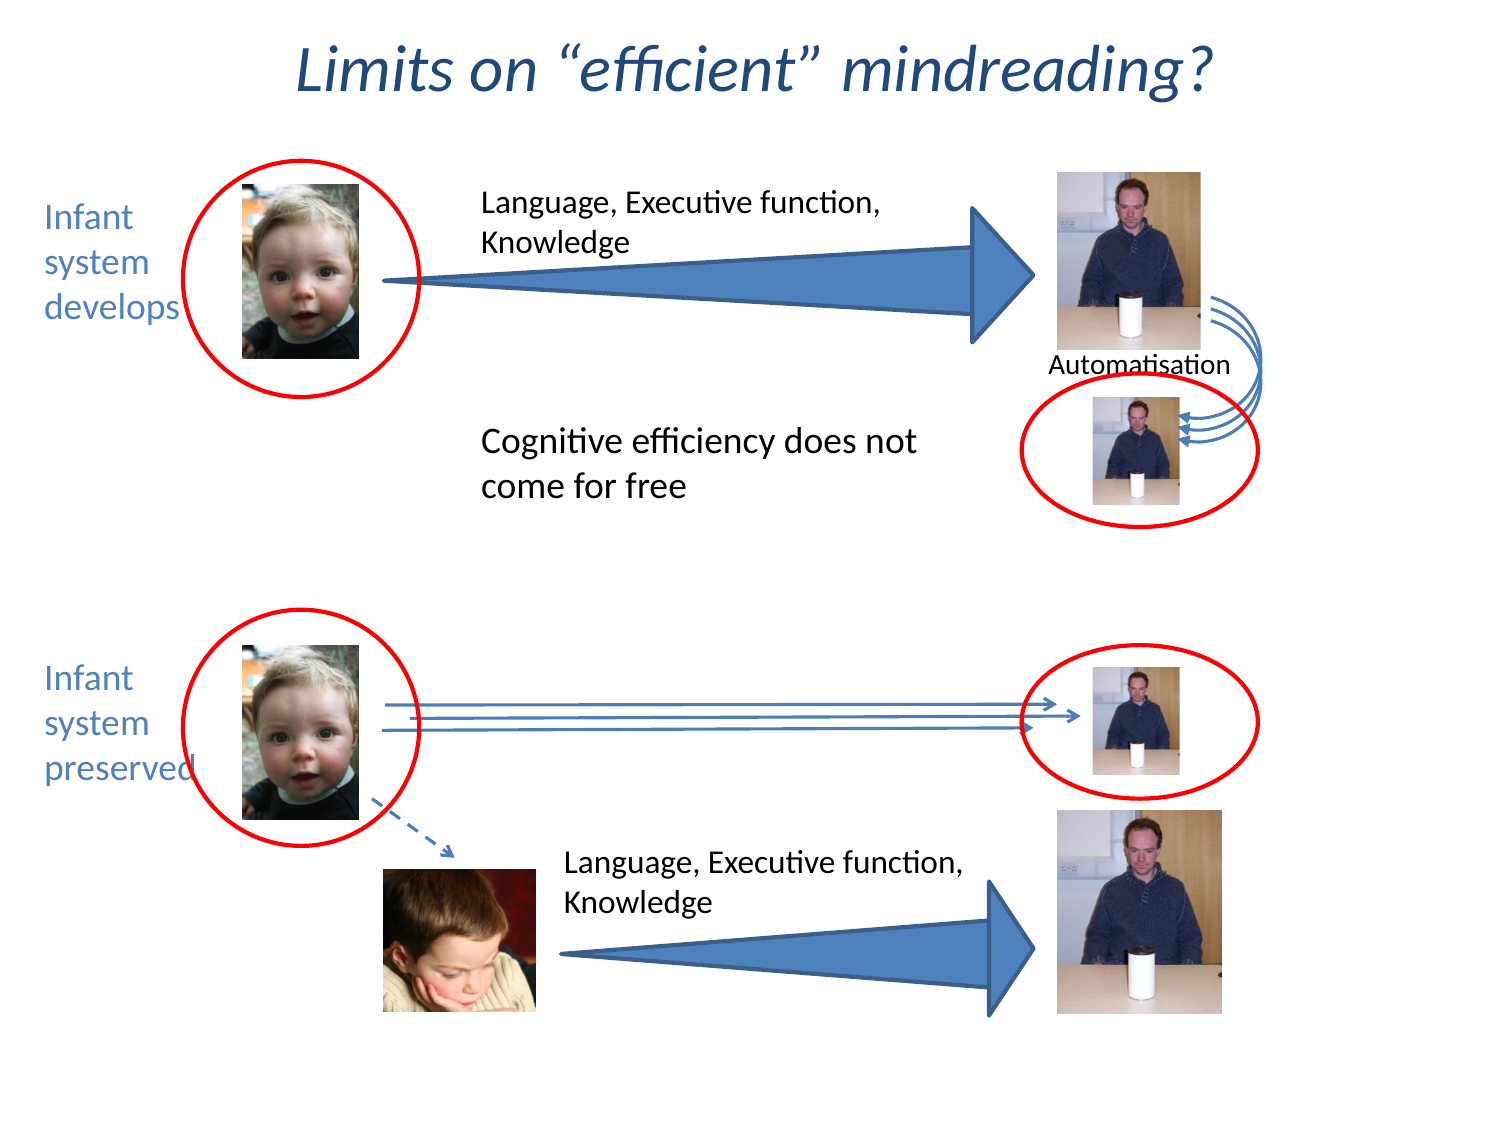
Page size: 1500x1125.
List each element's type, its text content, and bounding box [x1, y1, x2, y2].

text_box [409, 715, 1081, 719]
text_box Language, Executive function, Knowledge [549, 832, 1034, 928]
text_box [560, 881, 1034, 1016]
text_box [1022, 643, 1260, 801]
picture [383, 869, 536, 1012]
text_box [180, 158, 398, 400]
text_box Infant system develops [29, 184, 219, 335]
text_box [383, 207, 1034, 343]
picture [1056, 810, 1223, 1014]
text_box [1216, 388, 1262, 418]
picture [241, 644, 359, 820]
text_box [1019, 371, 1260, 530]
picture [241, 184, 359, 360]
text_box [371, 798, 455, 858]
text_box Automatisation [1033, 338, 1317, 388]
text_box Cognitive efficiency does not come for free [466, 408, 951, 604]
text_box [381, 727, 1034, 731]
text_box [1206, 320, 1243, 338]
text_box Language, Executive function, Knowledge [466, 172, 951, 206]
picture [1092, 667, 1180, 776]
title Limits on “efficient” mindreading? [46, 19, 1465, 112]
text_box [1206, 308, 1253, 338]
text_box Infant system preserved [29, 645, 212, 795]
text_box [1206, 296, 1258, 338]
picture [1092, 396, 1180, 505]
text_box [180, 607, 421, 849]
picture [1056, 172, 1201, 350]
